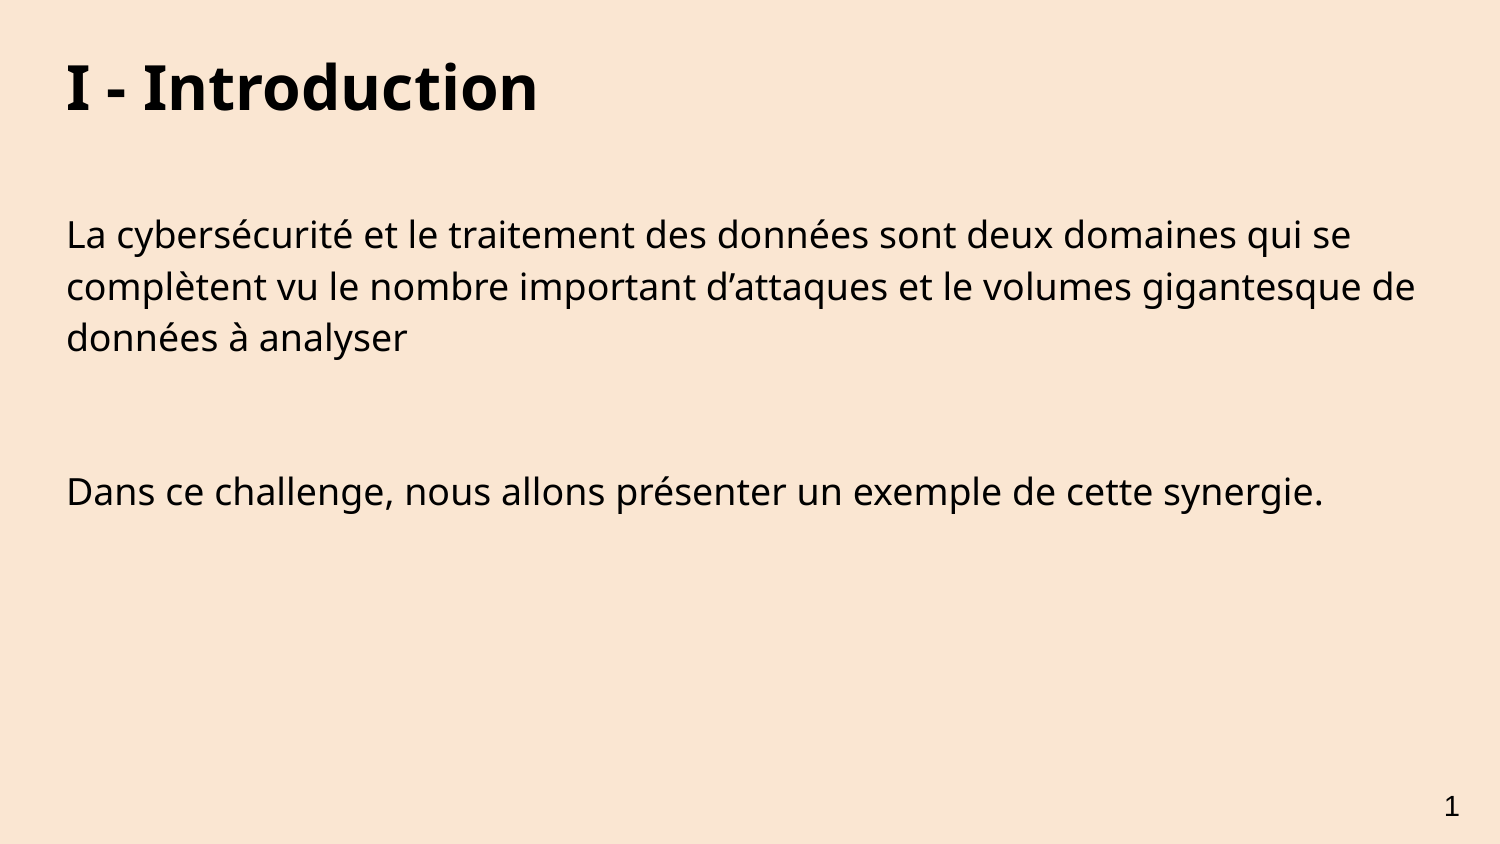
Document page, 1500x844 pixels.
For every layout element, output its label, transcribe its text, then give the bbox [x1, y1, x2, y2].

text_box 1 [1428, 772, 1488, 838]
text_box I - Introduction [51, 1, 1449, 139]
list La cybersécurité et le traitement des données sont deux domaines qui se complètent vu le nombre important d’attaques et le volumes gigantesque de données à analyser Dans ce challenge, nous allons présenter un exemple de cette synergie. [51, 189, 1449, 750]
